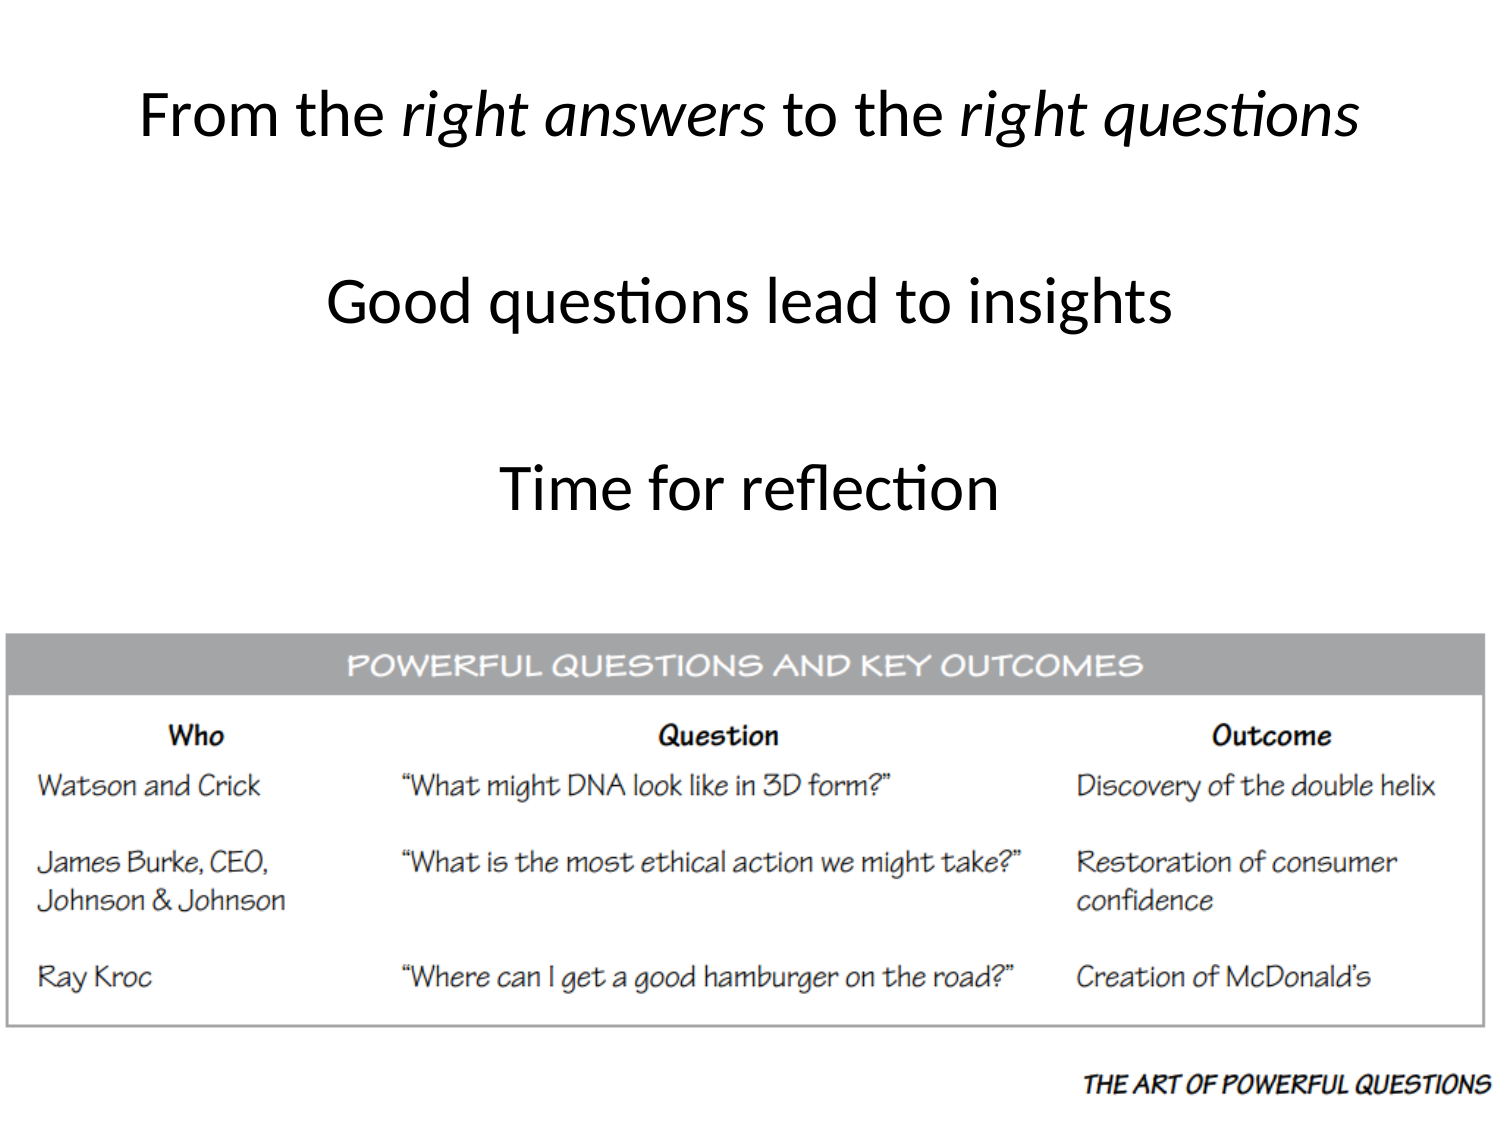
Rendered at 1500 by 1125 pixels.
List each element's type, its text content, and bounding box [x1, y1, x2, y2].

list From the right answers to the right questions Good questions lead to insights Time for reflection [75, 62, 1425, 611]
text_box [0, 613, 1500, 1113]
